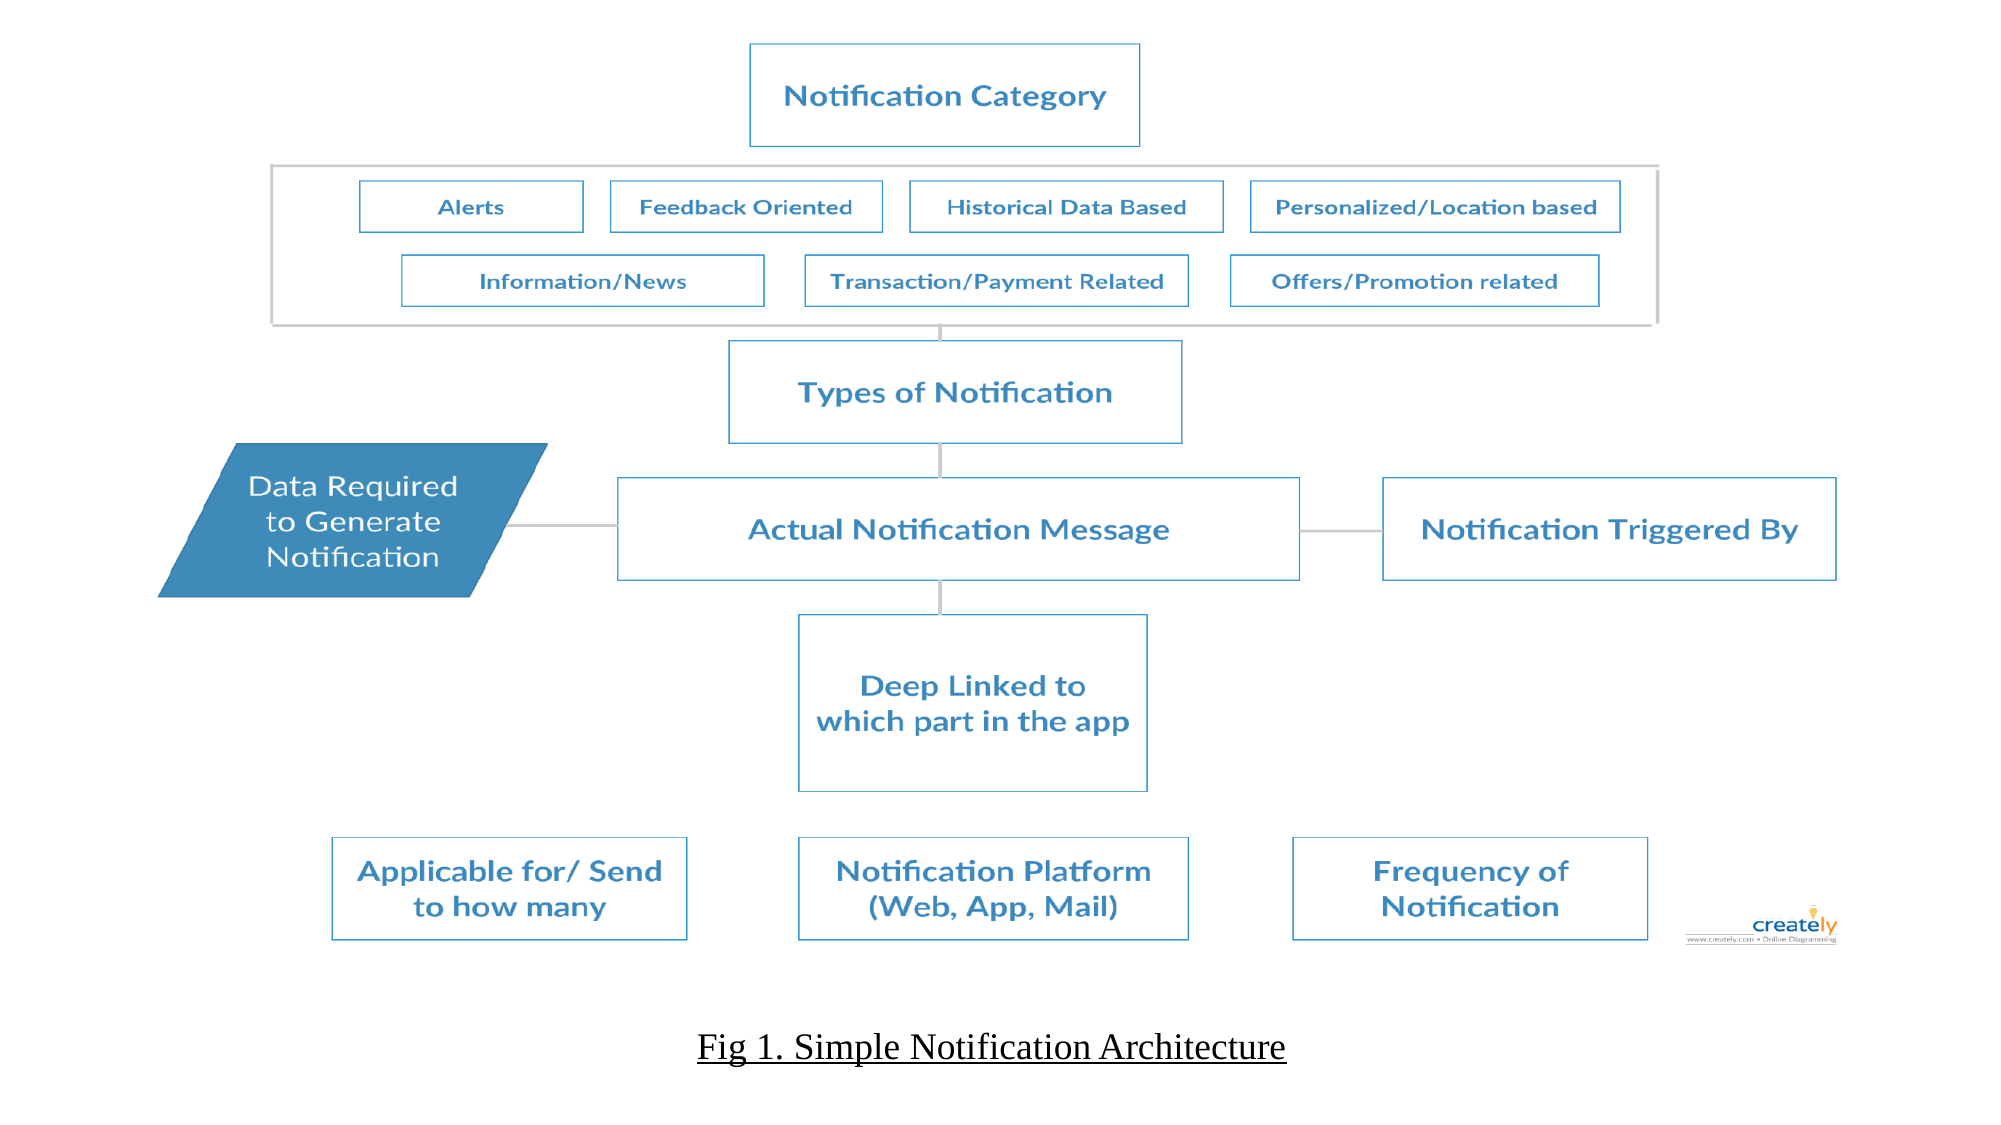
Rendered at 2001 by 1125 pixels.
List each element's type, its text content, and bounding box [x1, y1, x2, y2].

picture [153, 35, 1846, 948]
text_box Fig 1. Simple Notification Architecture [491, 1011, 1492, 1125]
